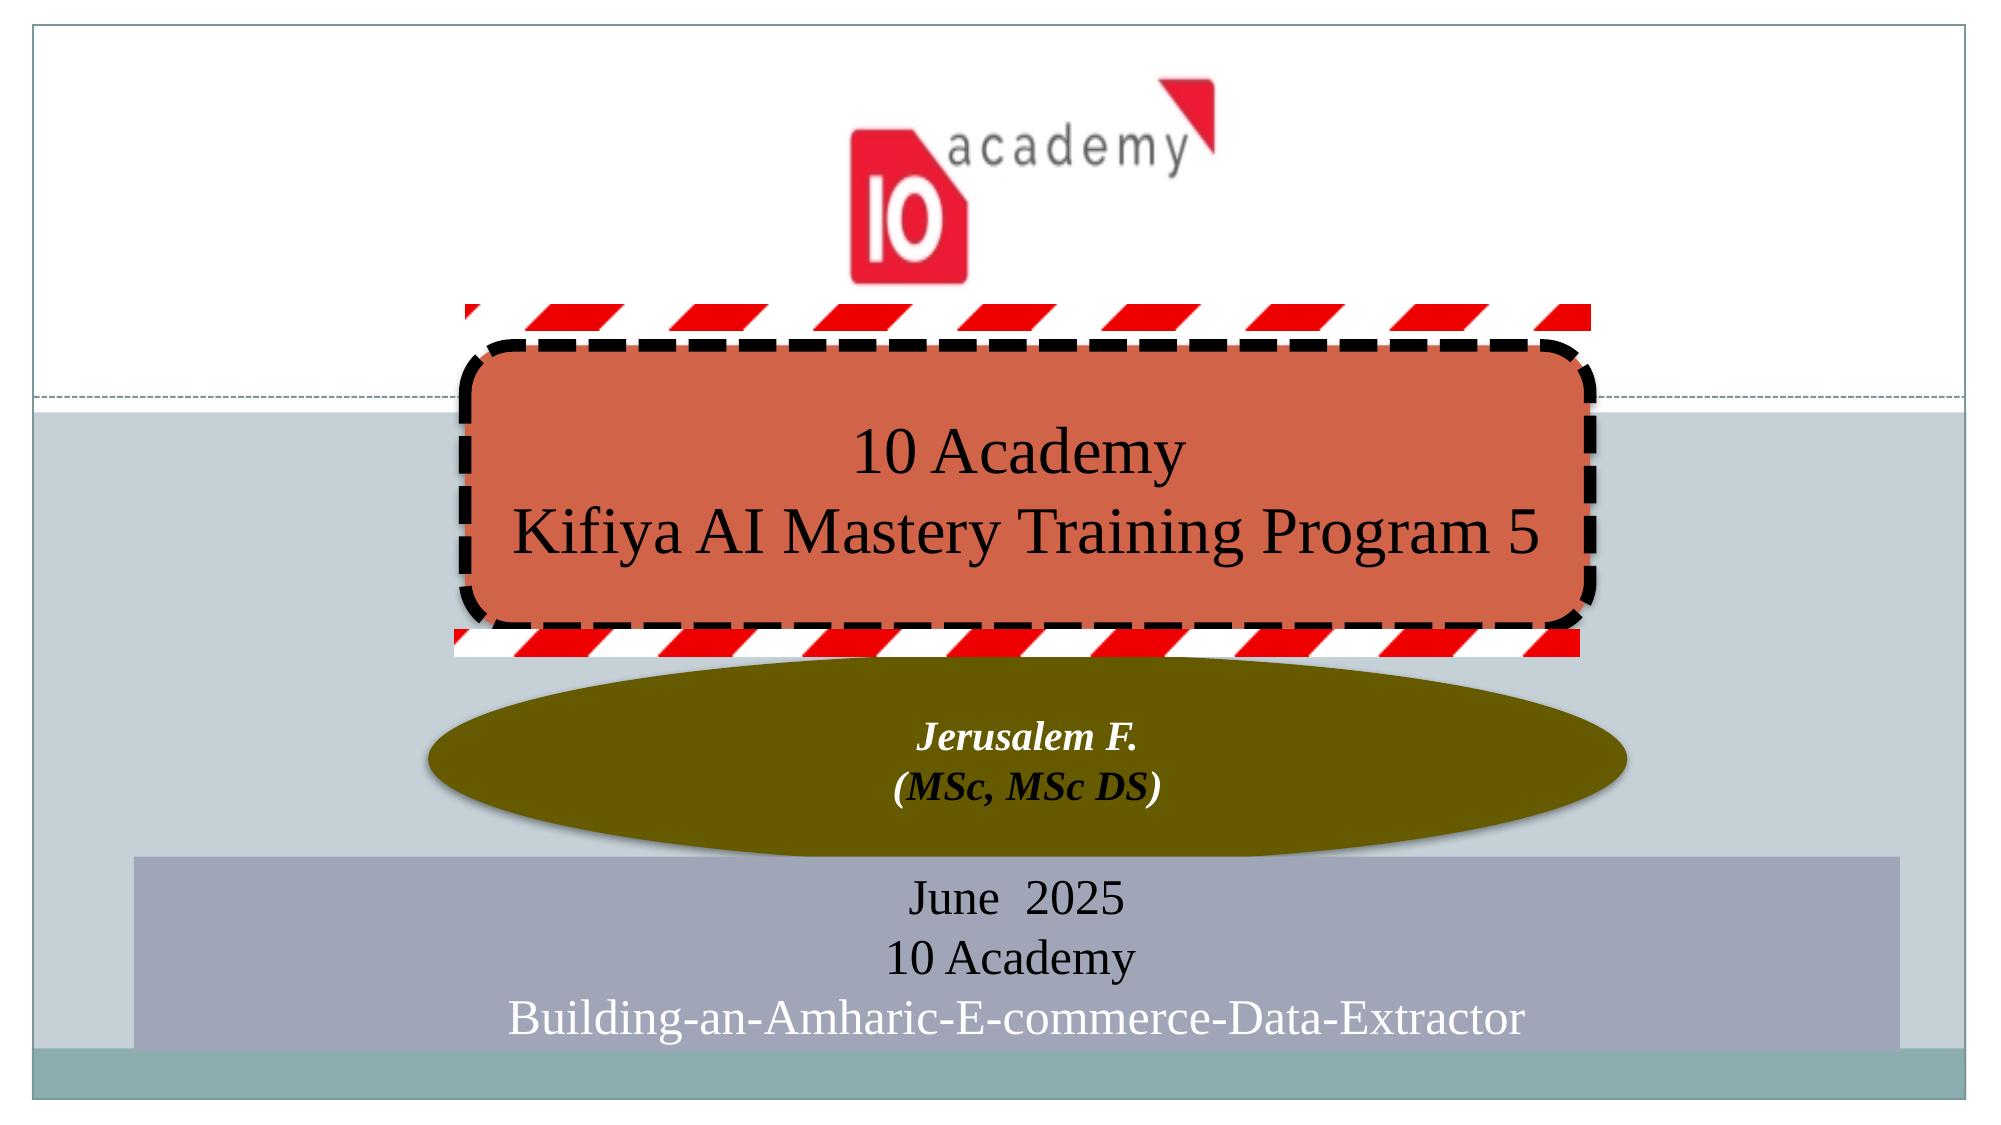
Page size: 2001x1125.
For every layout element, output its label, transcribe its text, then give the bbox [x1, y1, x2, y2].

picture [454, 629, 1580, 657]
text_box Jerusalem F. (MSc, MSc DS) [428, 666, 1628, 856]
text_box 10 Academy Kifiya AI Mastery Training Program 5 [464, 344, 1592, 626]
text_box June 2025 10 Academy Building-an-Amharic-E-commerce-Data-Extractor [133, 856, 1900, 1052]
picture [464, 35, 1591, 332]
